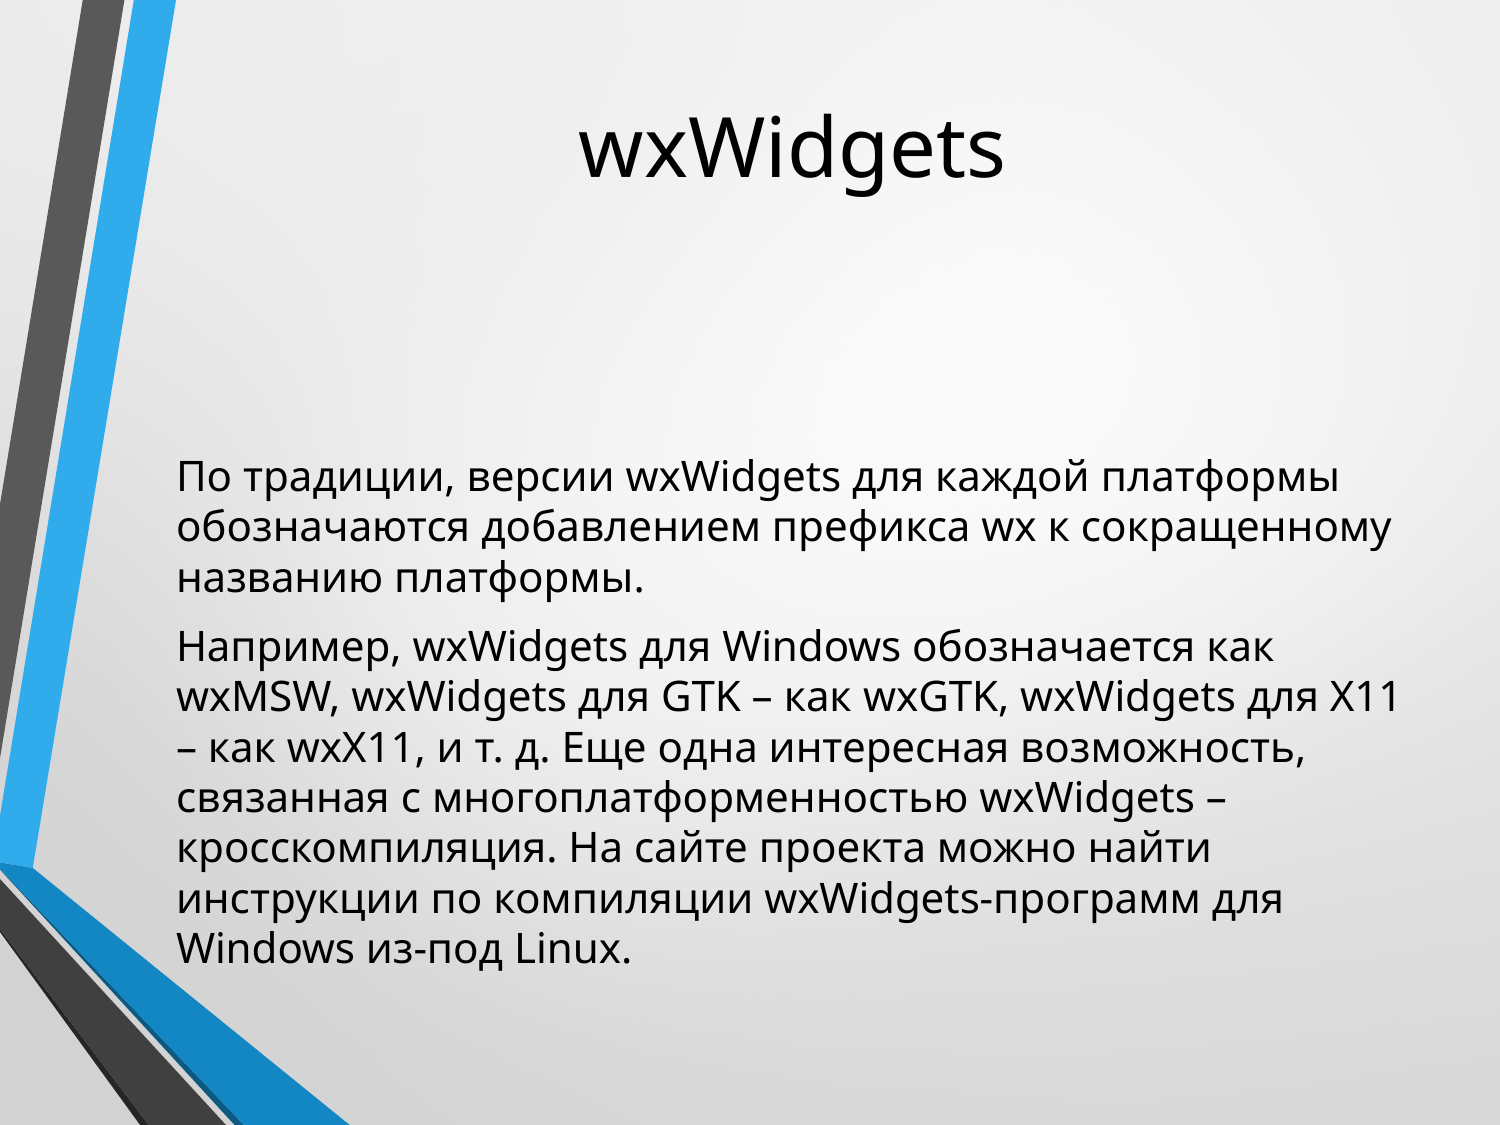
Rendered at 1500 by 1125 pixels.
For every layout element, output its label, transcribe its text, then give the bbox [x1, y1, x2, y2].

list По традиции, версии wxWidgets для каждой платформы обозначаются добавлением префикса wx к сокращенному названию платформы. Например, wxWidgets для Windows обозначается как wxMSW, wxWidgets для GTK – как wxGTK, wxWidgets для X11 – как wxX11, и т. д. Еще одна интересная возможность, связанная с многоплатформенностью wxWidgets – кросскомпиляция. На сайте проекта можно найти инструкции по компиляции wxWidgets-программ для Windows из-под Linux. [161, 437, 1425, 985]
title wxWidgets [161, 75, 1425, 214]
